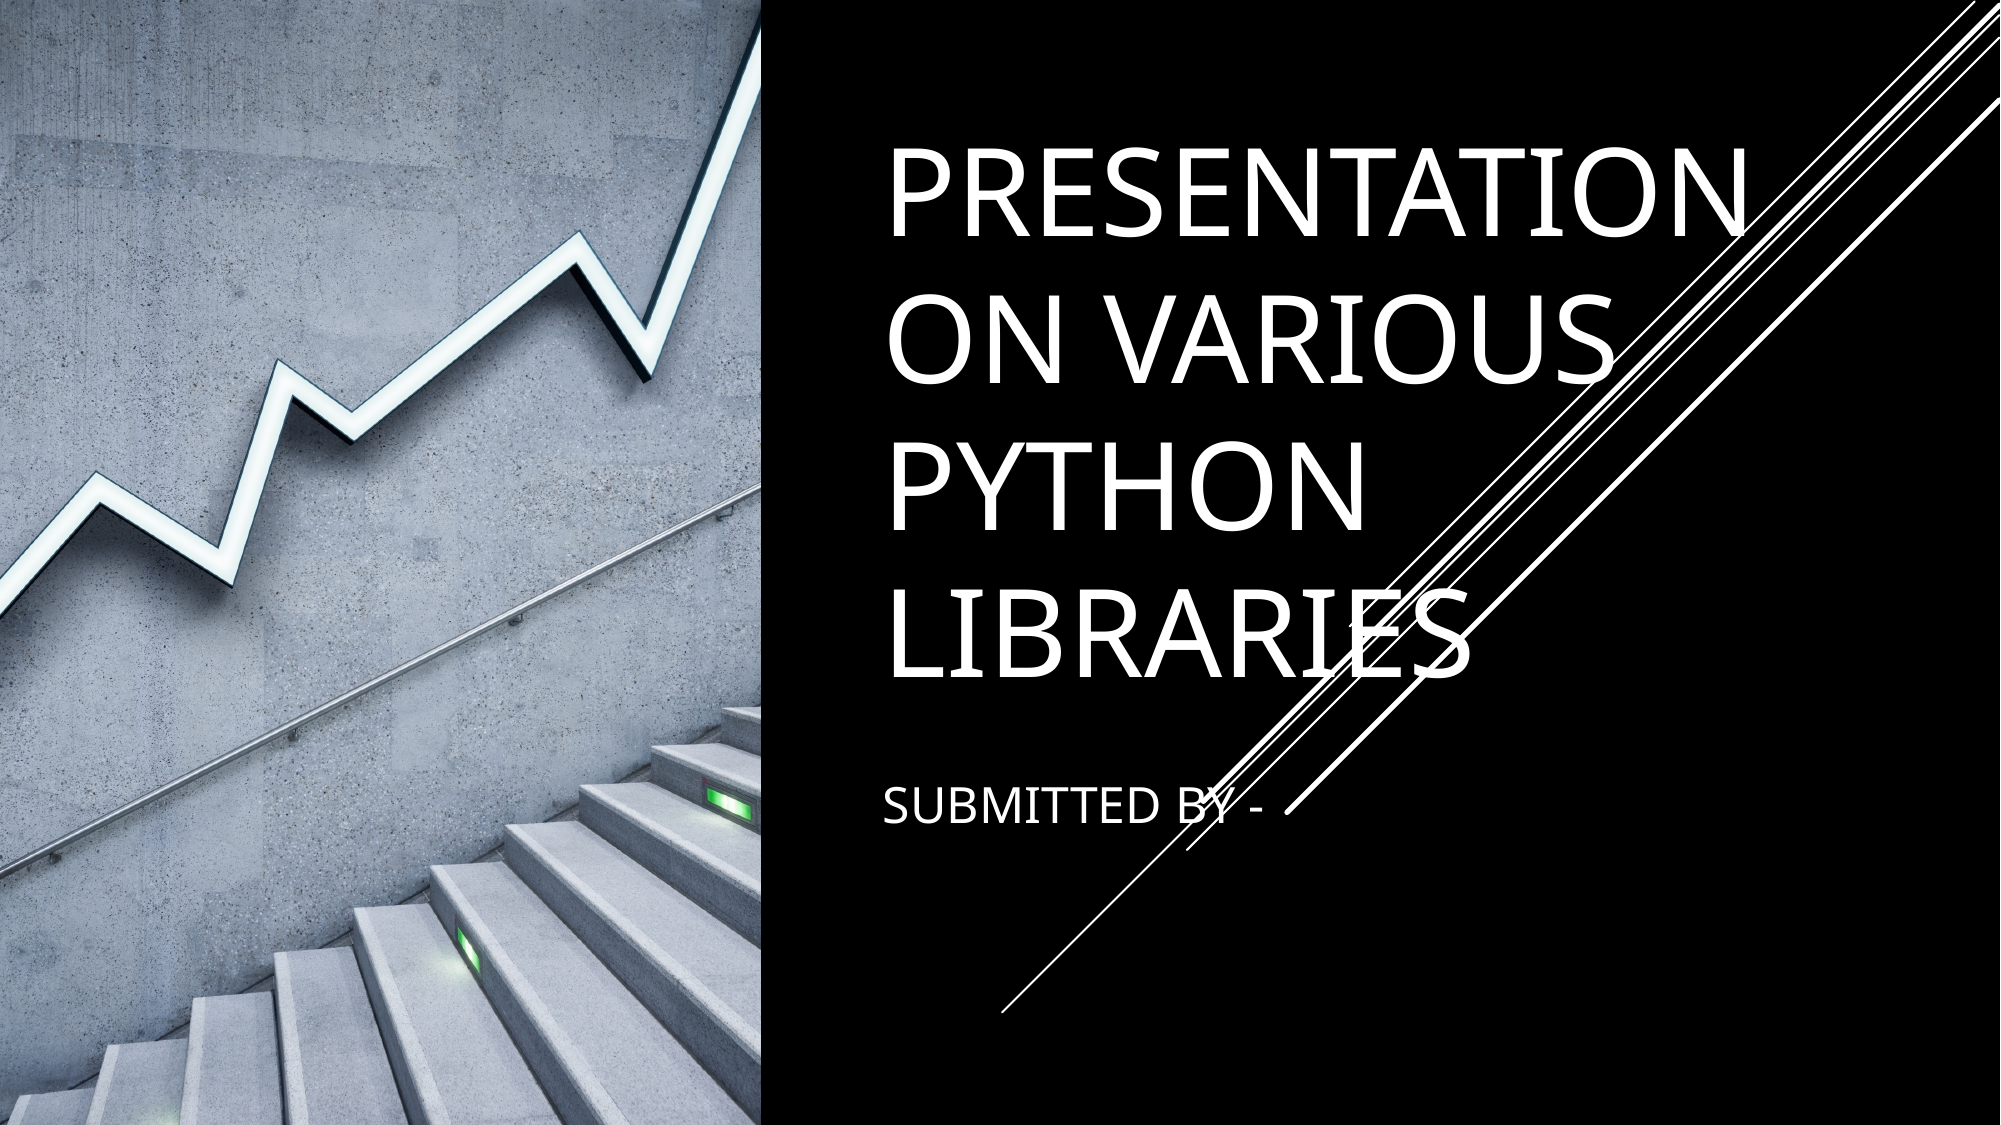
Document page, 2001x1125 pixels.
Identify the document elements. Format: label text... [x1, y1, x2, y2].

subtitle SUBMITTED BY - [867, 766, 1897, 935]
picture [0, 0, 761, 1125]
title PRESENTATION ON VARIOUS PYTHON LIBRARIES [867, 104, 1894, 710]
